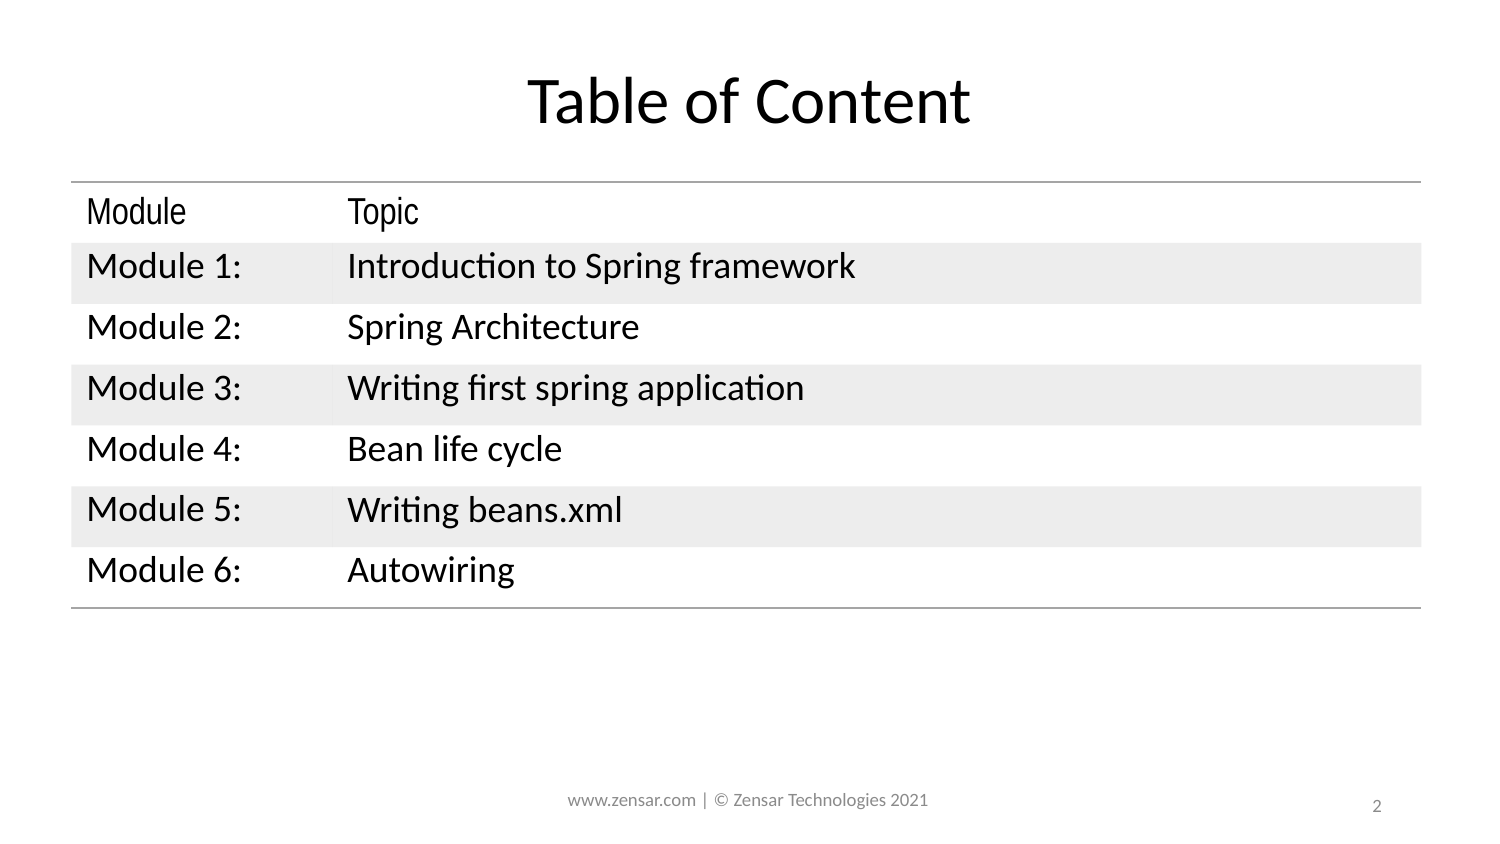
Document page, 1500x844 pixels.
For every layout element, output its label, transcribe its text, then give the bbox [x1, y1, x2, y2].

table_cell Writing beans.xml [332, 486, 1421, 547]
table_cell Introduction to Spring framework [332, 243, 1421, 304]
table_cell Module 6: [71, 547, 332, 607]
title Table of Content [103, 44, 1397, 159]
table_cell Module 3: [71, 365, 332, 425]
table_cell Bean life cycle [332, 425, 1421, 486]
table_cell Writing first spring application [332, 365, 1421, 425]
table_cell Autowiring [332, 547, 1421, 607]
table_cell Module 2: [71, 304, 332, 365]
footer www.zensar.com | © Zensar Technologies 2021 [496, 776, 1004, 822]
table_header Module [71, 183, 332, 243]
slide_number 2 [1059, 782, 1397, 827]
table_cell Module 5: [71, 486, 332, 547]
table_cell Spring Architecture [332, 304, 1421, 365]
table_cell Module 1: [71, 243, 332, 304]
table_header Topic [332, 183, 1421, 243]
table_cell Module 4: [71, 425, 332, 486]
